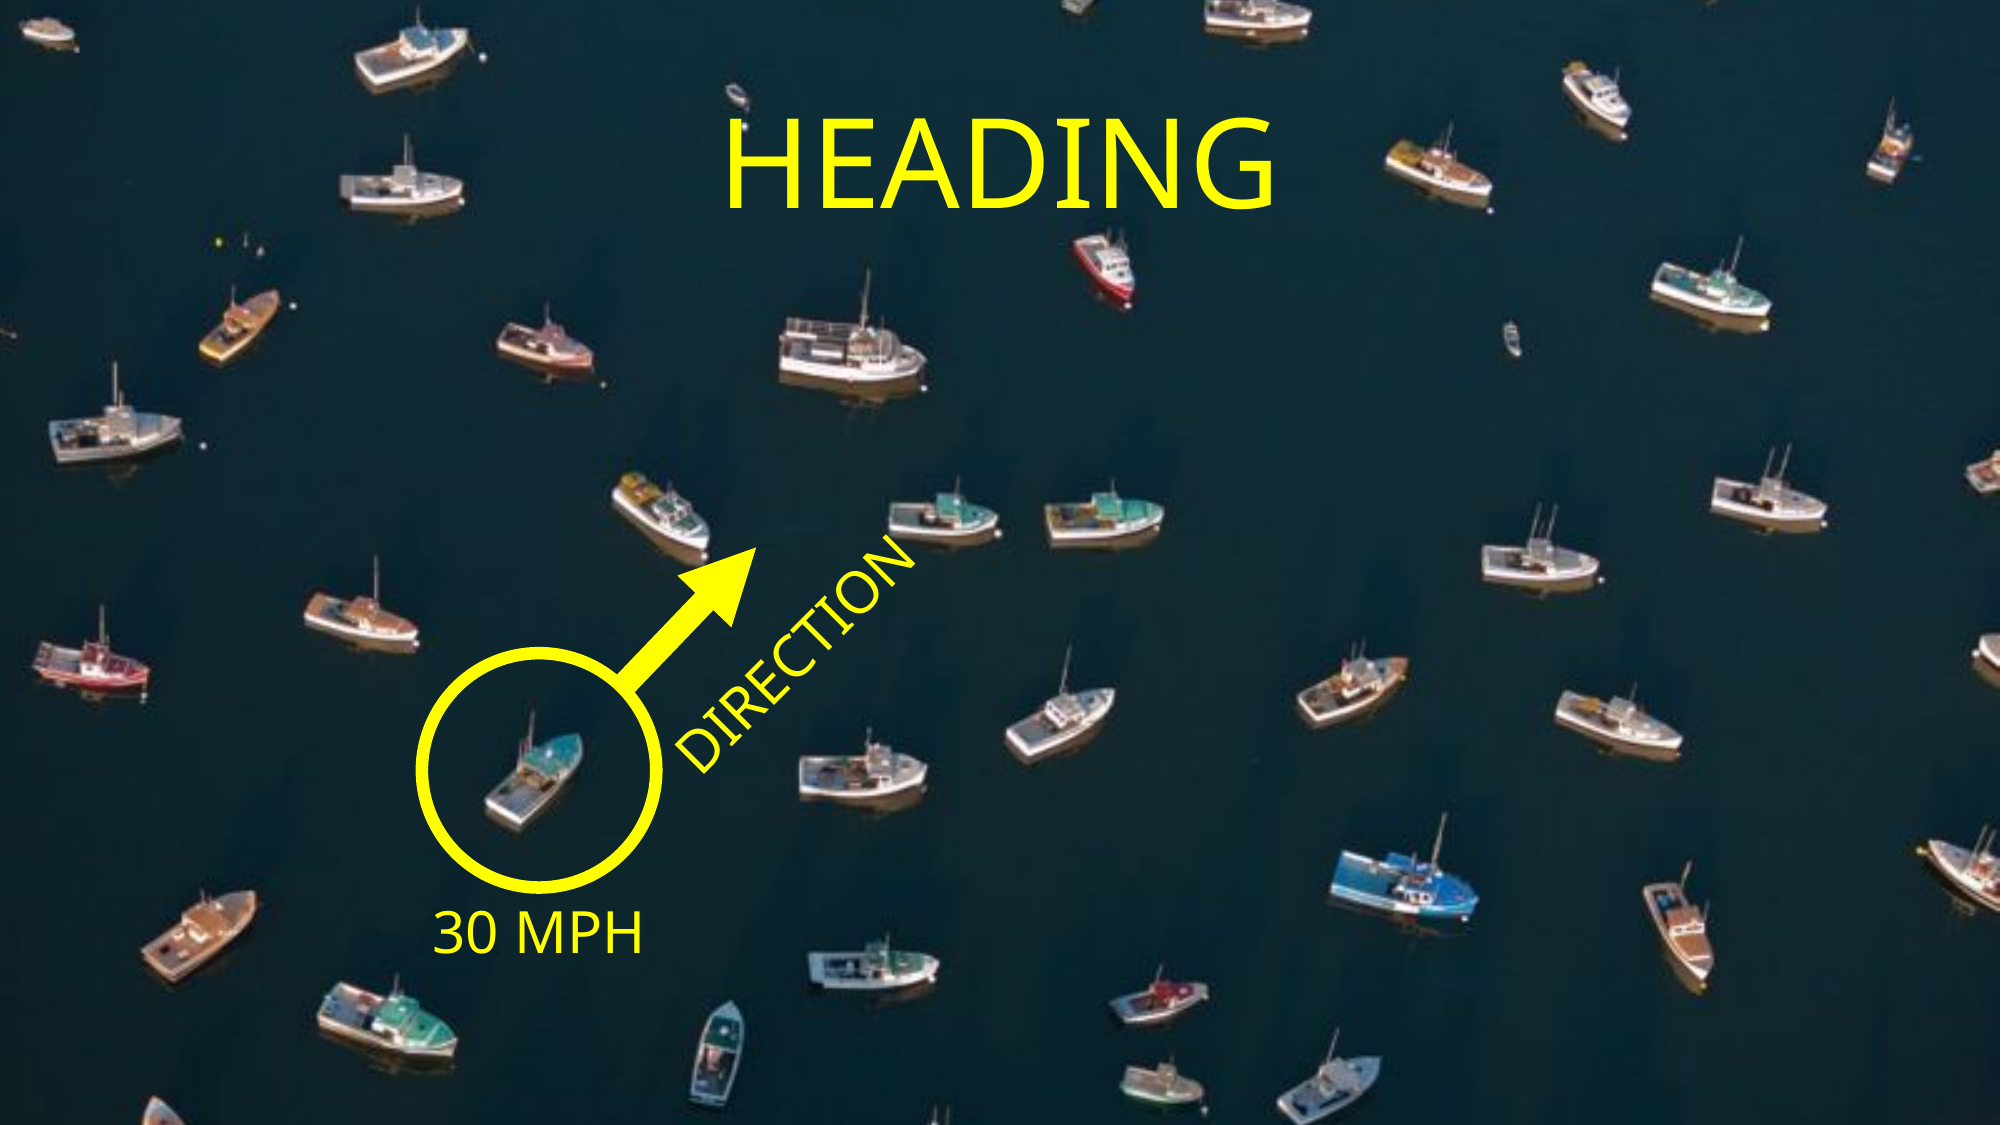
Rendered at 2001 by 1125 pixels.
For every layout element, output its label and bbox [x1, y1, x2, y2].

text_box [621, 547, 757, 688]
picture [0, 0, 2000, 1125]
